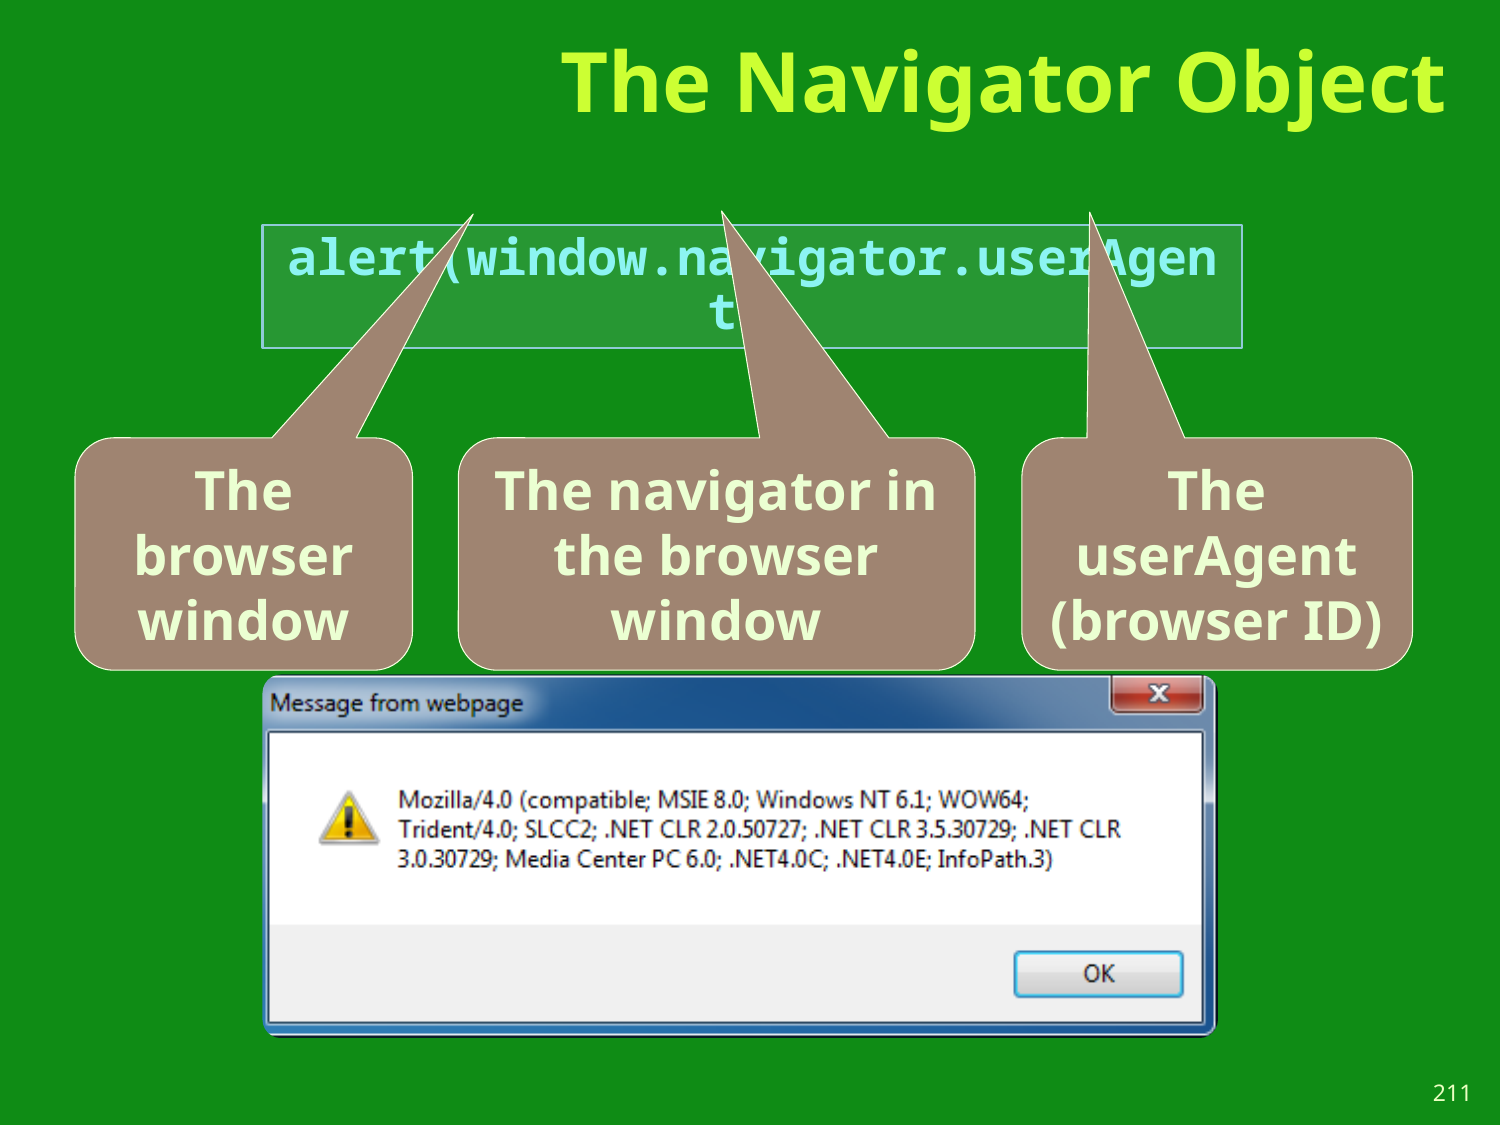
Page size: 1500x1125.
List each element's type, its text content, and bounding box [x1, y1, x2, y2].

slide_number 211 [1412, 1074, 1488, 1113]
text_box alert(window.navigator.userAgent); [1096, 224, 1242, 348]
text_box The userAgent (browser ID) [1021, 212, 1413, 671]
title The Navigator Object [300, 12, 1463, 163]
text_box The navigator in the browser window [458, 210, 976, 671]
text_box alert(window.navigator.userAgent); [732, 224, 1089, 348]
text_box alert(window.navigator.userAgent); [262, 224, 463, 348]
text_box The browser window [74, 214, 474, 671]
picture [262, 674, 1219, 1039]
text_box alert(window.navigator.userAgent); [404, 224, 744, 348]
